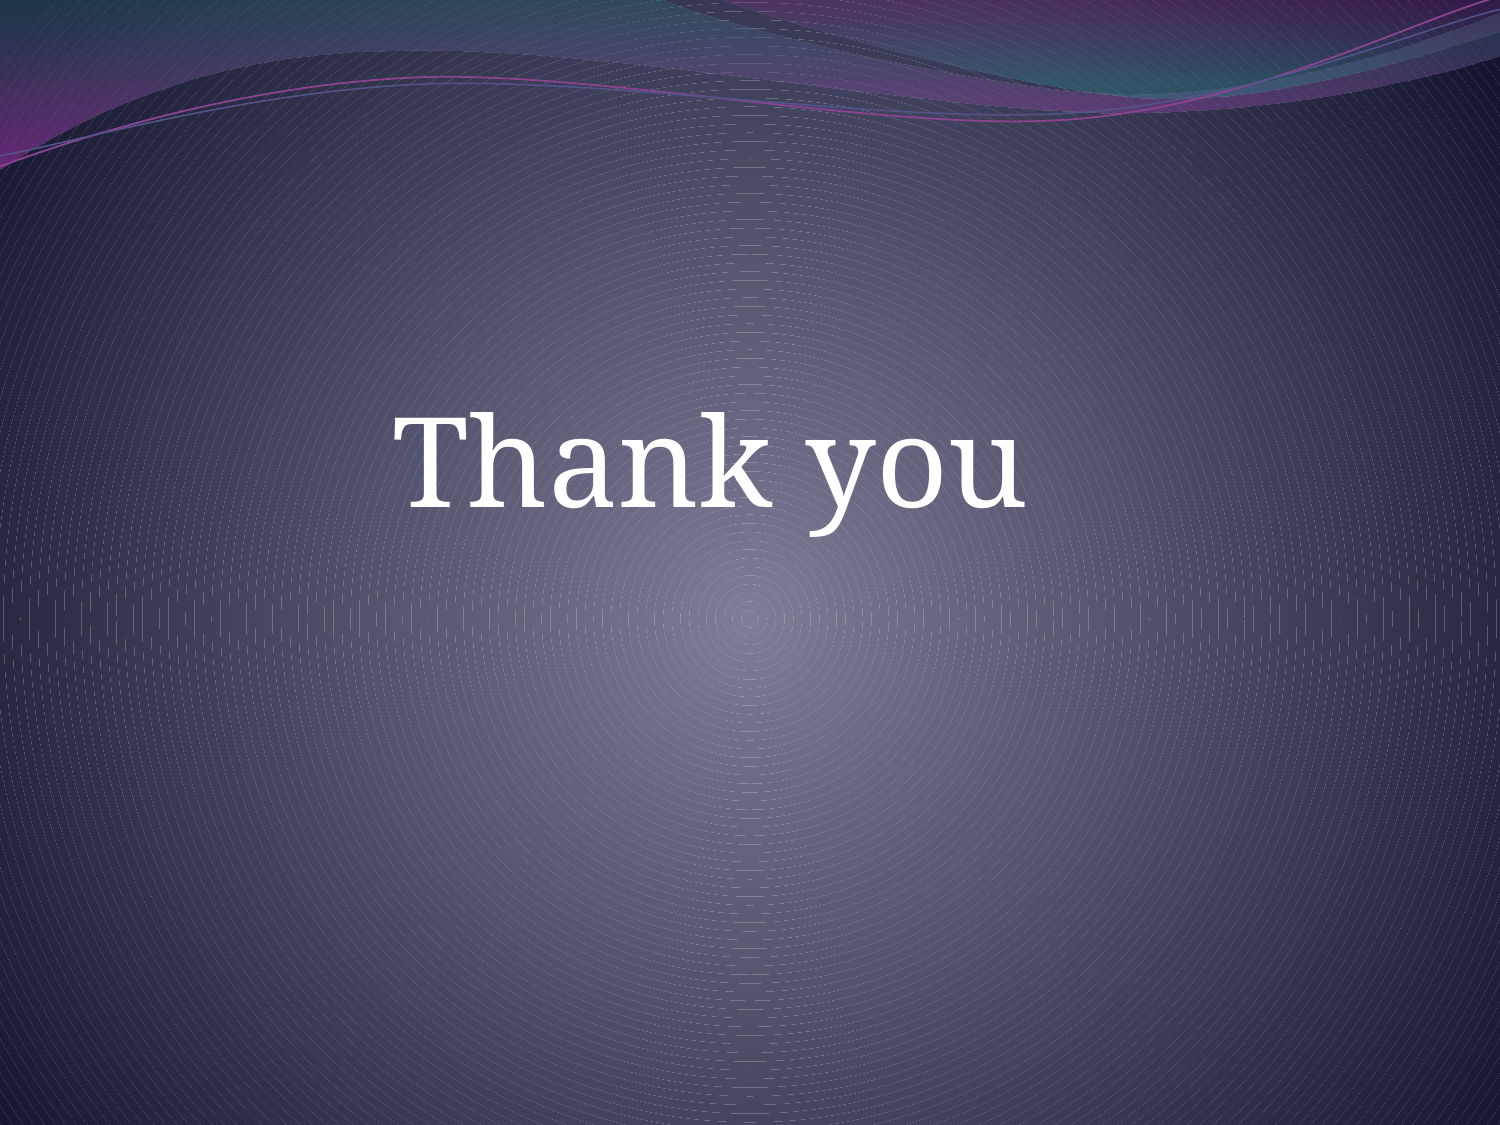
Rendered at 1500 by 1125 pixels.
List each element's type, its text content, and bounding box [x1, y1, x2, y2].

subtitle Thank you [87, 375, 1376, 818]
